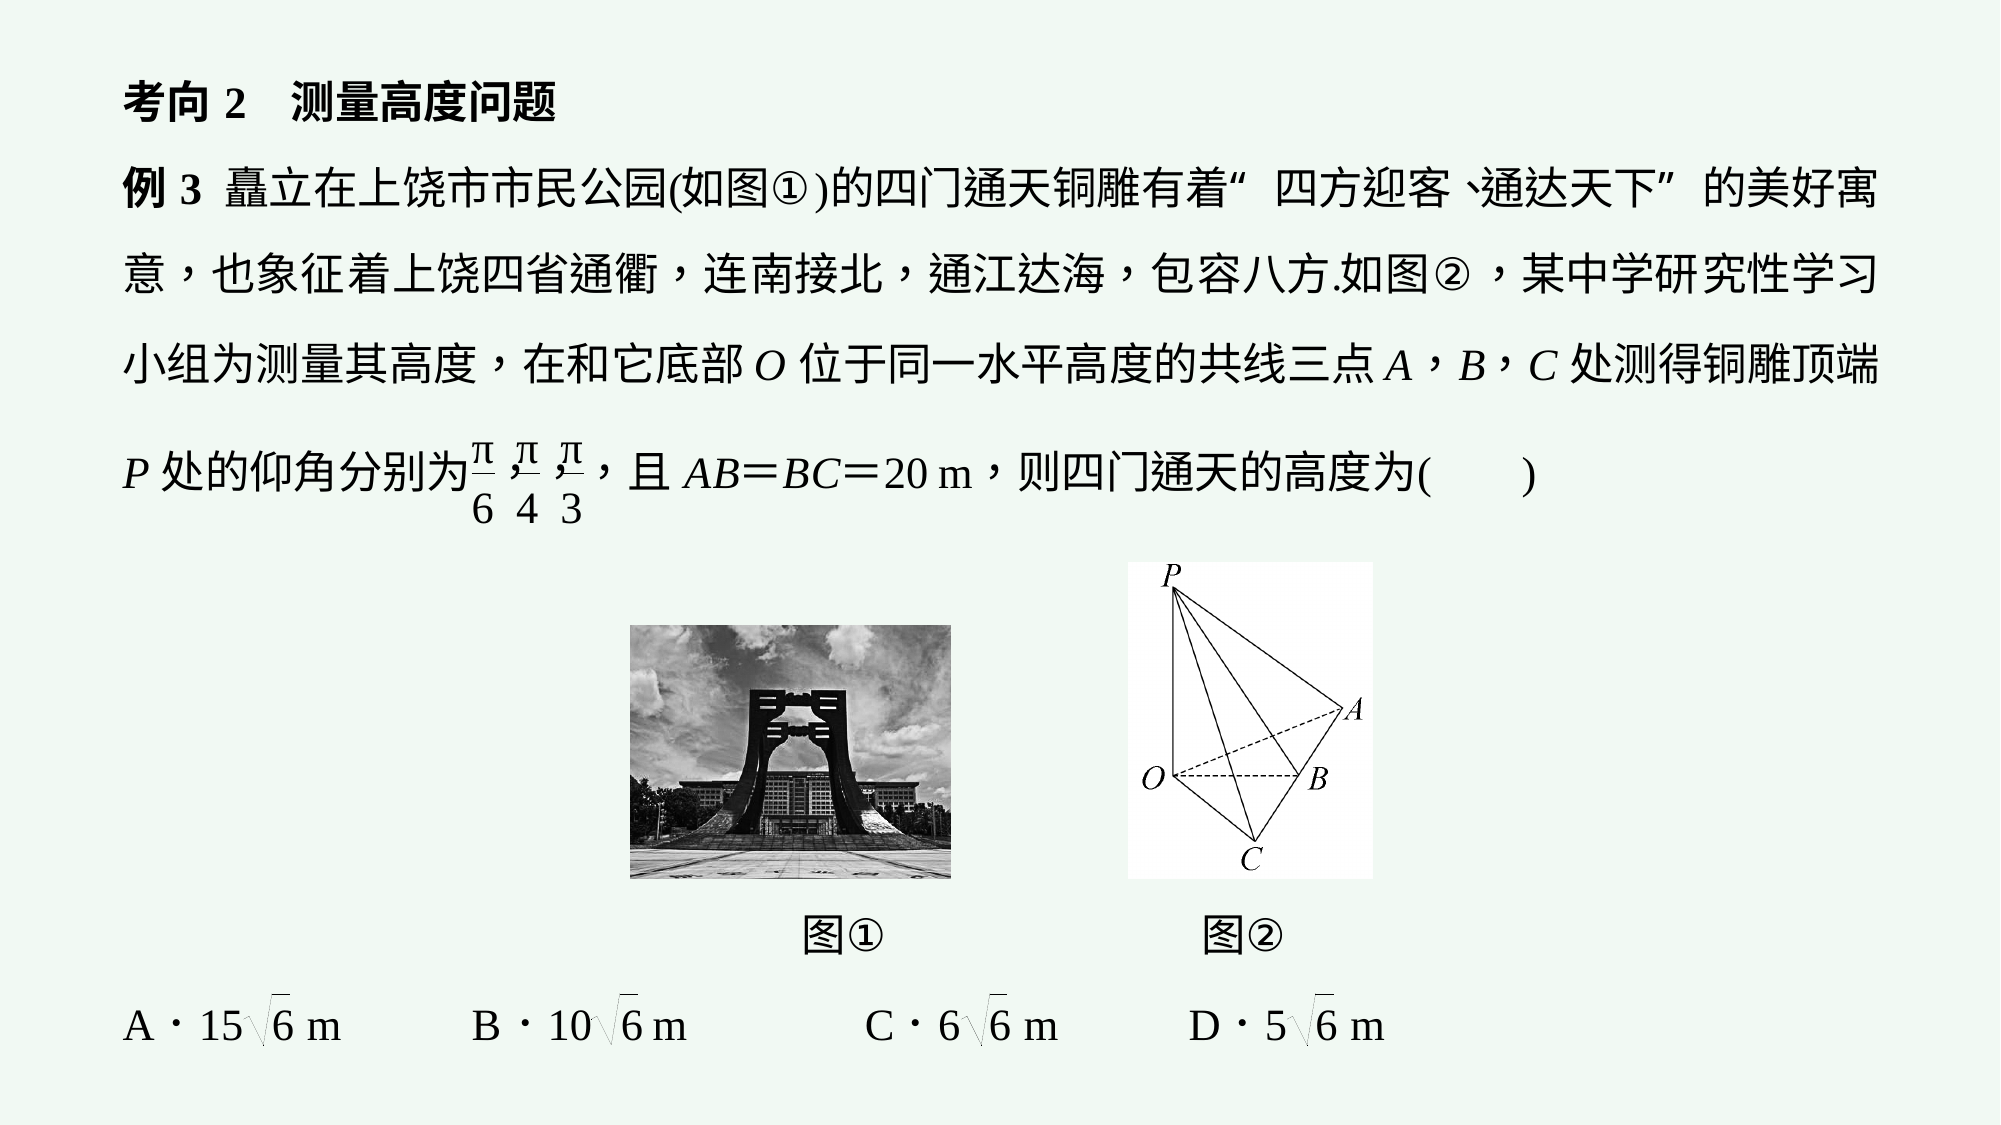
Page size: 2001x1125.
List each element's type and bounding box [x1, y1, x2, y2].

text_box [122, 73, 1881, 1082]
